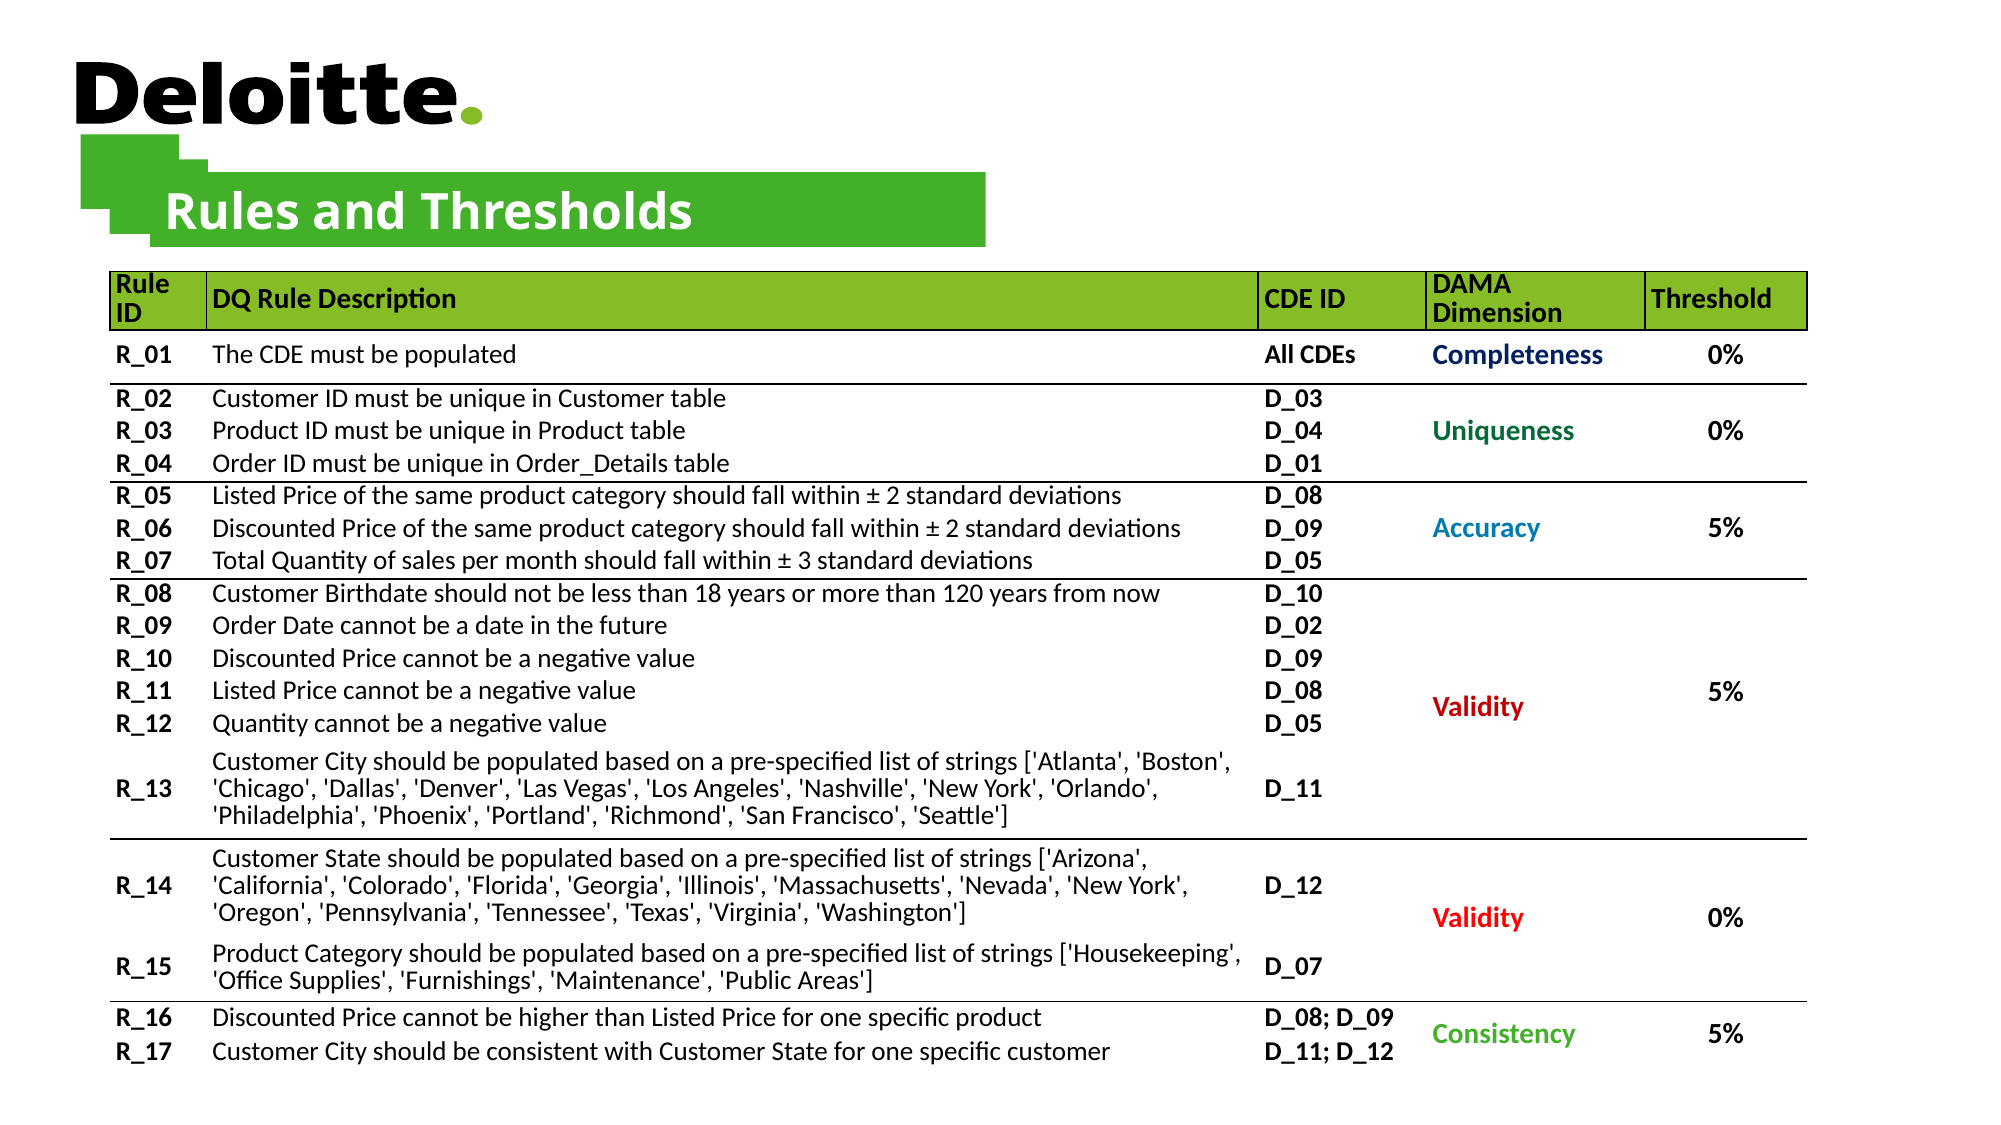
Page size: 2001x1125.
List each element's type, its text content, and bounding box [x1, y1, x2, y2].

table_cell R_11 [110, 677, 206, 709]
table_cell R_05 [110, 483, 206, 514]
table_cell R_13 [110, 742, 206, 838]
table_cell D_12 [1258, 840, 1426, 937]
table_cell Listed Price of the same product category should fall within ± 2 standard deviations [206, 483, 1258, 514]
table_cell Consistency [1426, 1002, 1645, 1070]
table_cell 0% [1645, 840, 1807, 1001]
table_cell Validity [1426, 580, 1645, 838]
table_cell R_10 [110, 644, 206, 677]
table_cell D_05 [1258, 709, 1426, 742]
table_cell Customer City should be consistent with Customer State for one specific customer [206, 1038, 1258, 1070]
table_header DAMA Dimension [1427, 272, 1644, 329]
table_header DQ Rule Description [207, 272, 1257, 329]
table_cell Discounted Price of the same product category should fall within ± 2 standard deviations [206, 514, 1258, 547]
table_cell R_04 [110, 449, 206, 481]
table_cell D_04 [1258, 417, 1426, 449]
table_cell Total Quantity of sales per month should fall within ± 3 standard deviations [206, 547, 1258, 578]
table_cell D_10 [1258, 580, 1426, 612]
table_cell Customer ID must be unique in Customer table [206, 385, 1258, 417]
table_cell 0% [1645, 331, 1807, 383]
table_cell R_16 [110, 1002, 206, 1038]
table_cell D_09 [1258, 514, 1426, 547]
table_cell R_01 [110, 331, 206, 383]
table_cell D_09 [1258, 644, 1426, 677]
table_cell Customer Birthdate should not be less than 18 years or more than 120 years from now [206, 580, 1258, 612]
table_cell Order ID must be unique in Order_Details table [206, 449, 1258, 481]
table_cell R_02 [110, 385, 206, 417]
table_cell D_01 [1258, 449, 1426, 481]
table_cell Discounted Price cannot be higher than Listed Price for one specific product [206, 1002, 1258, 1038]
table_cell Listed Price cannot be a negative value [206, 677, 1258, 709]
table_cell R_12 [110, 709, 206, 742]
table_cell D_08 [1258, 677, 1426, 709]
table_cell R_14 [110, 840, 206, 937]
table_cell D_02 [1258, 612, 1426, 644]
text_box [80, 134, 986, 249]
table_header Rule ID [111, 272, 206, 329]
table_cell Validity [1426, 840, 1645, 1001]
table_cell Discounted Price cannot be a negative value [206, 644, 1258, 677]
table_cell D_05 [1258, 547, 1426, 578]
table_cell 5% [1645, 483, 1807, 578]
table_cell D_08; D_09 [1258, 1002, 1426, 1038]
table_cell D_07 [1258, 937, 1426, 1001]
table_cell All CDEs [1258, 331, 1426, 383]
table_cell R_03 [110, 417, 206, 449]
table_cell D_11; D_12 [1258, 1038, 1426, 1070]
table_cell Quantity cannot be a negative value [206, 709, 1258, 742]
table_cell Order Date cannot be a date in the future [206, 612, 1258, 644]
table_header Threshold [1646, 272, 1806, 329]
table_cell 5% [1645, 580, 1807, 838]
table_cell Customer State should be populated based on a pre-specified list of strings ['Arizona', 'California', 'Colorado', 'Florida', 'Georgia', 'Illinois', 'Massachusetts', 'Nevada', 'New York', 'Oregon', 'Pennsylvania', 'Tennessee', 'Texas', 'Virginia', 'Washington'] [206, 840, 1258, 937]
table_cell R_15 [110, 937, 206, 1001]
table_cell Completeness [1426, 331, 1645, 383]
table_cell R_09 [110, 612, 206, 644]
table_cell Product Category should be populated based on a pre-specified list of strings ['Housekeeping', 'Office Supplies', 'Furnishings', 'Maintenance', 'Public Areas'] [206, 937, 1258, 1001]
table_cell R_08 [110, 580, 206, 612]
table_cell R_17 [110, 1038, 206, 1070]
table_cell D_11 [1258, 742, 1426, 838]
table_header CDE ID [1259, 272, 1425, 329]
table_cell D_03 [1258, 385, 1426, 417]
table_cell Customer City should be populated based on a pre-specified list of strings ['Atlanta', 'Boston', 'Chicago', 'Dallas', 'Denver', 'Las Vegas', 'Los Angeles', 'Nashville', 'New York', 'Orlando', 'Philadelphia', 'Phoenix', 'Portland', 'Richmond', 'San Francisco', 'Seattle'] [206, 742, 1258, 838]
table_cell Accuracy [1426, 483, 1645, 578]
table_cell The CDE must be populated [206, 331, 1258, 383]
table_cell 5% [1645, 1002, 1807, 1070]
table_cell D_08 [1258, 483, 1426, 514]
table_cell R_07 [110, 547, 206, 578]
table_cell Uniqueness [1426, 385, 1645, 481]
table_cell 0% [1645, 385, 1807, 481]
table_cell R_06 [110, 514, 206, 547]
table_cell Product ID must be unique in Product table [206, 417, 1258, 449]
